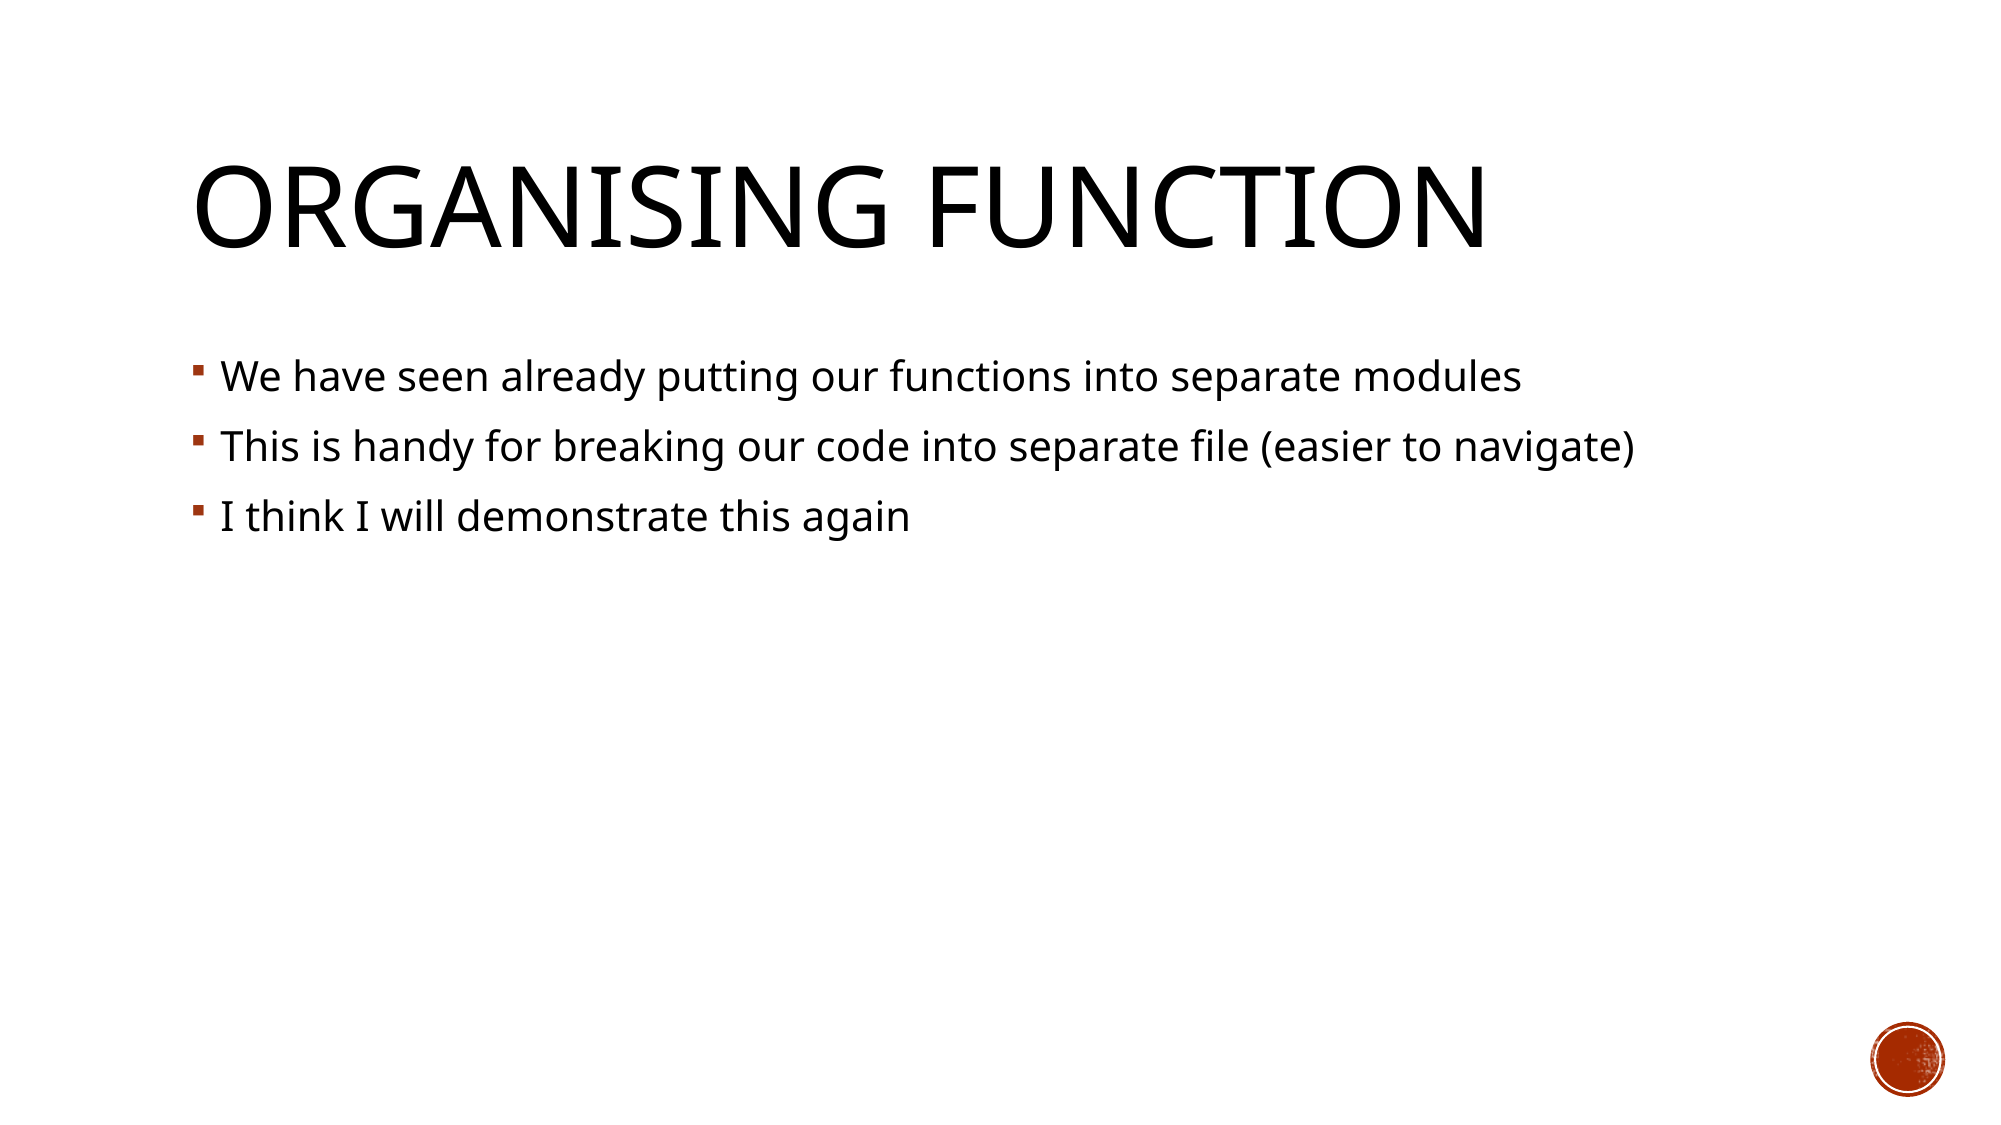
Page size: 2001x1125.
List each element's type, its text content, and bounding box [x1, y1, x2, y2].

title Organising function [175, 79, 1826, 344]
list We have seen already putting our functions into separate modules This is handy for breaking our code into separate file (easier to navigate) I think I will demonstrate this again [175, 348, 1826, 1013]
